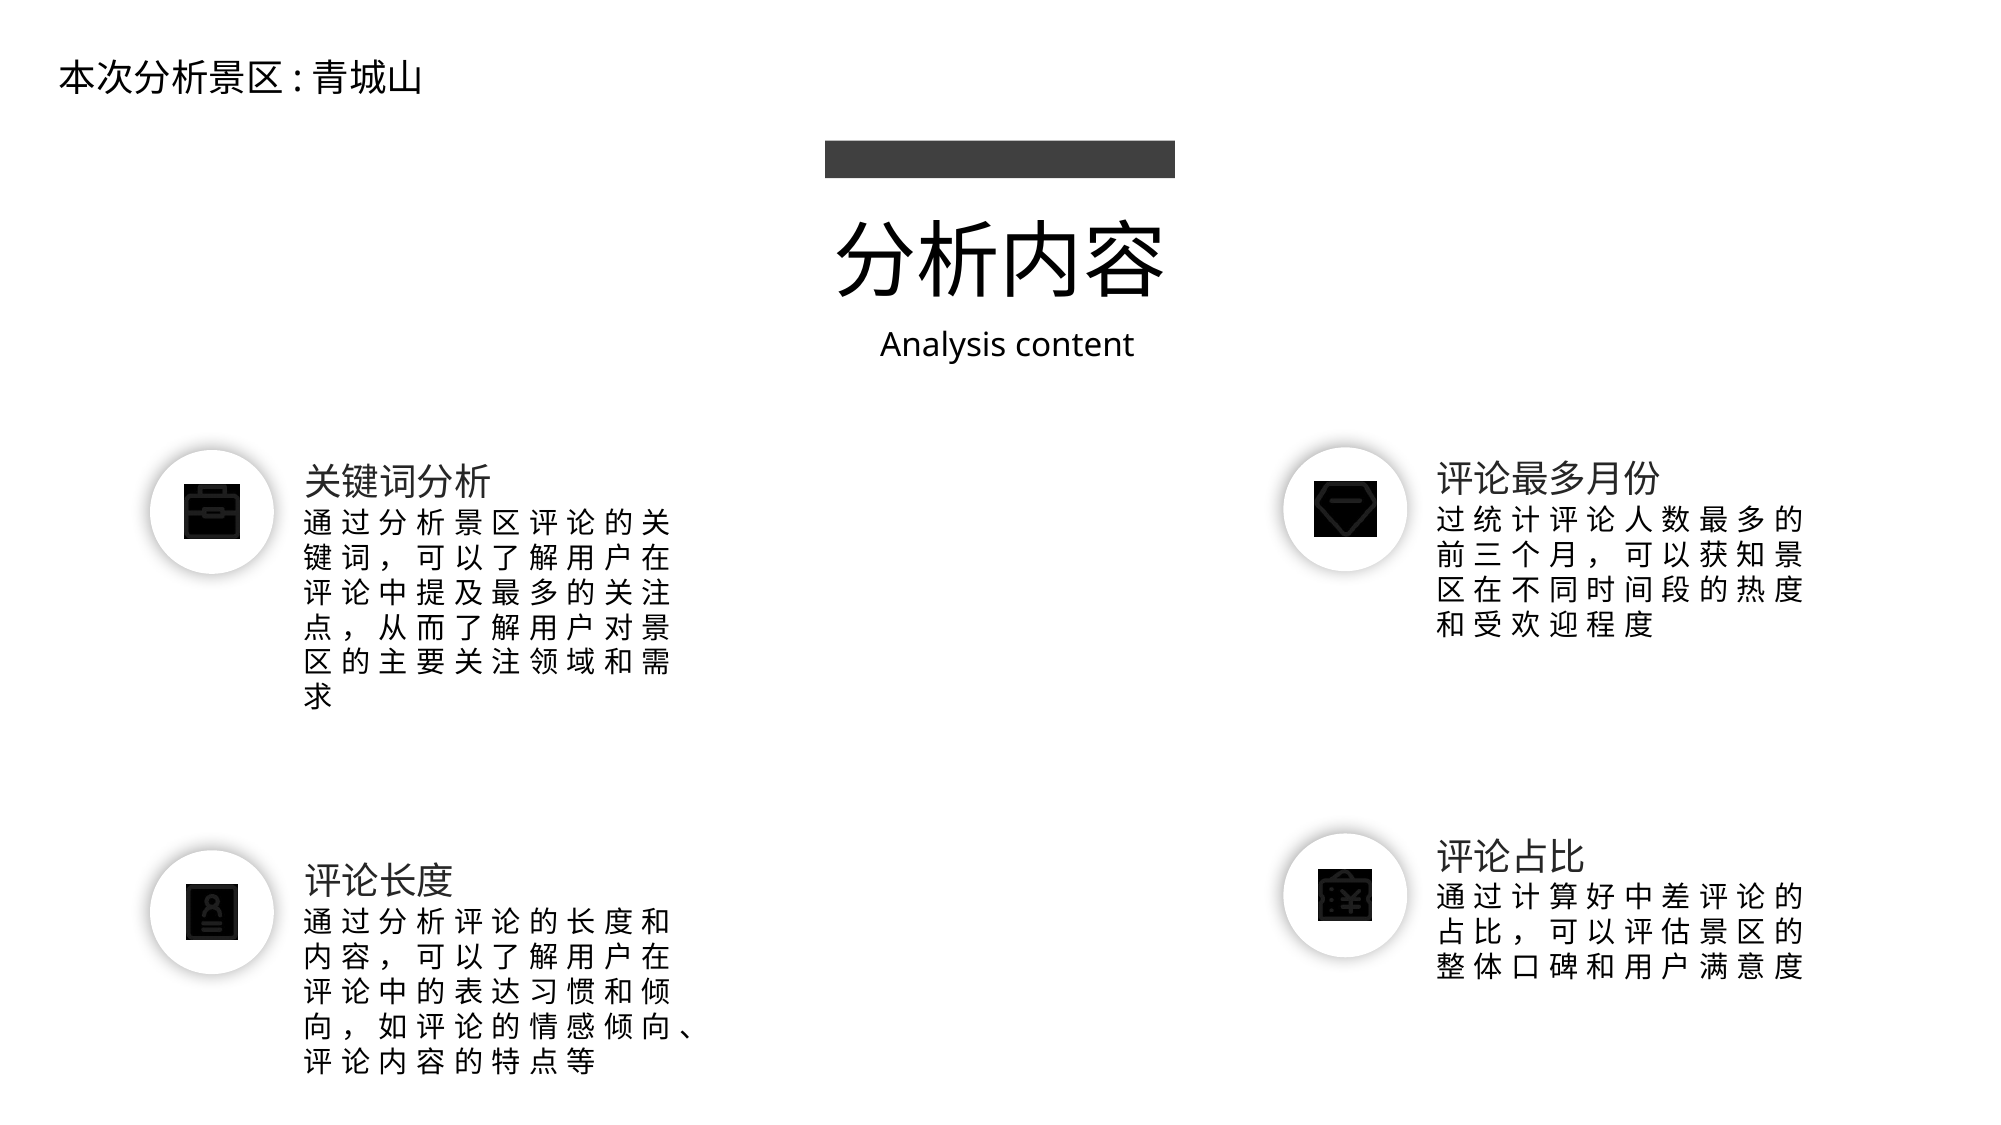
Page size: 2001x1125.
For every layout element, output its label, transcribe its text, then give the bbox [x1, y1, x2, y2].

text_box [824, 140, 1176, 179]
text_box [149, 766, 726, 1089]
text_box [1283, 363, 1866, 651]
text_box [149, 363, 724, 724]
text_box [1283, 747, 1874, 993]
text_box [520, 199, 1480, 372]
text_box 本次分析景区:青城山 [44, 47, 439, 107]
